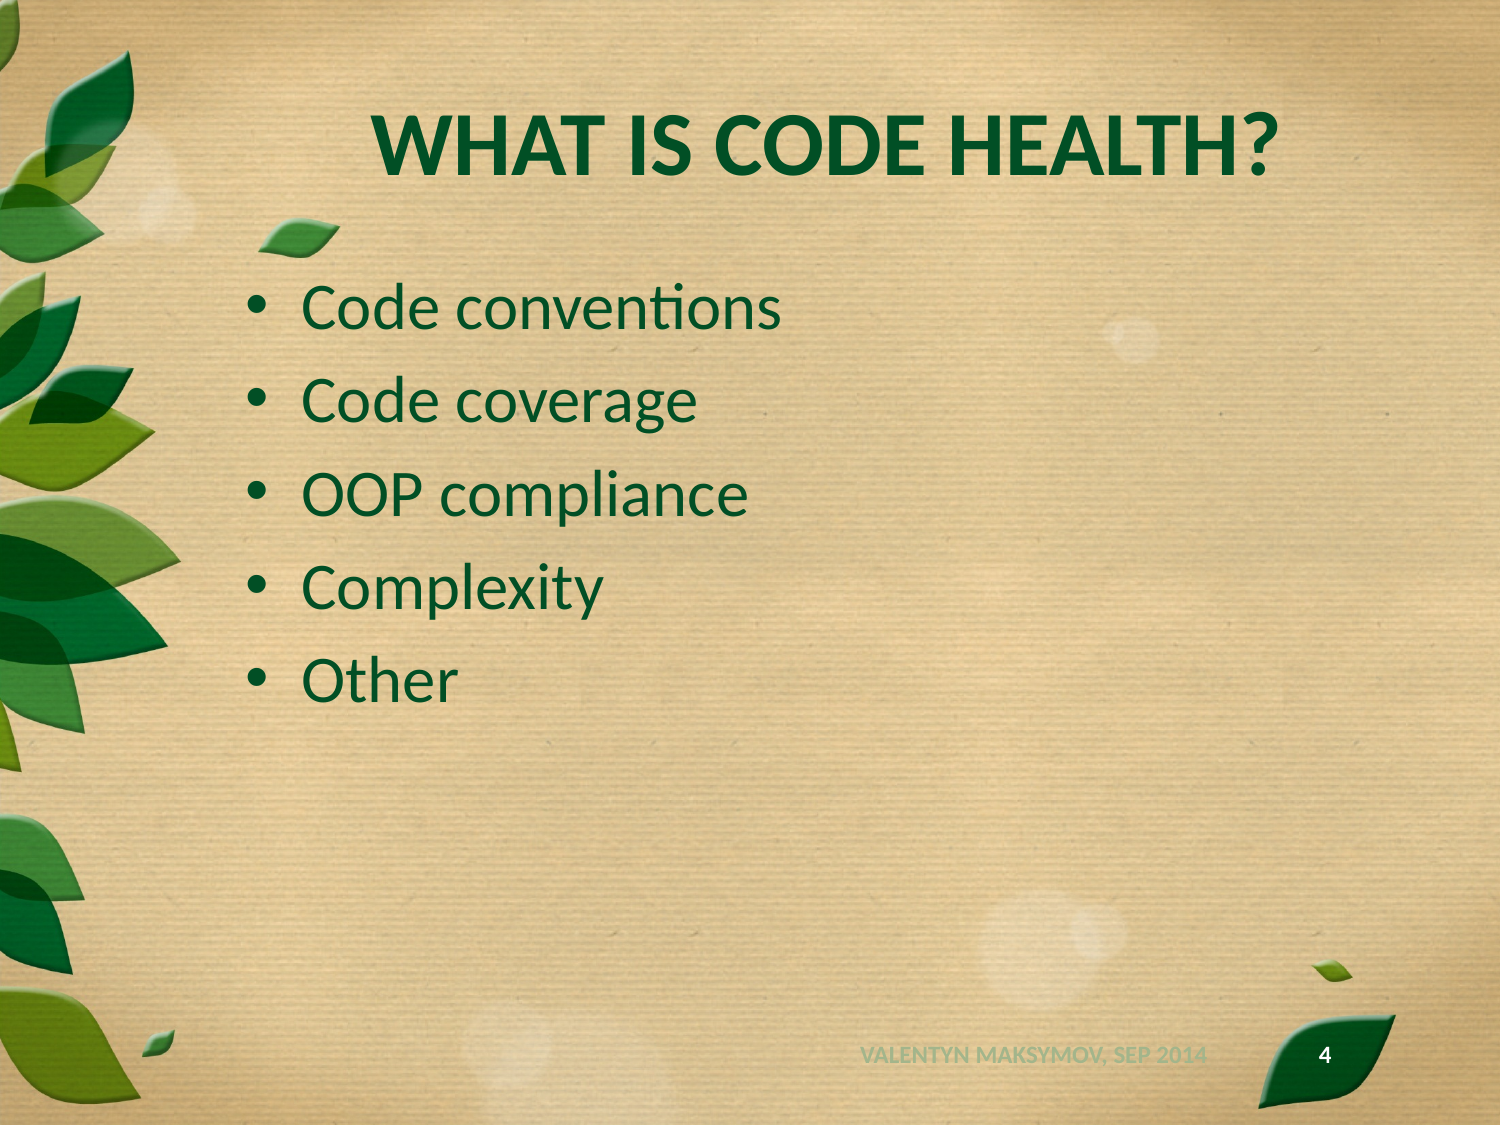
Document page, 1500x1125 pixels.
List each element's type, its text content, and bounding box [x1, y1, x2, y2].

list Code conventions Code coverage OOP compliance Complexity Other [230, 255, 1424, 1000]
footer Valentyn Maksymov, sep 2014 [747, 1023, 1223, 1084]
slide_number 4 [1250, 1023, 1400, 1084]
title What is Code Health? [228, 45, 1425, 233]
picture [0, 0, 1500, 1125]
